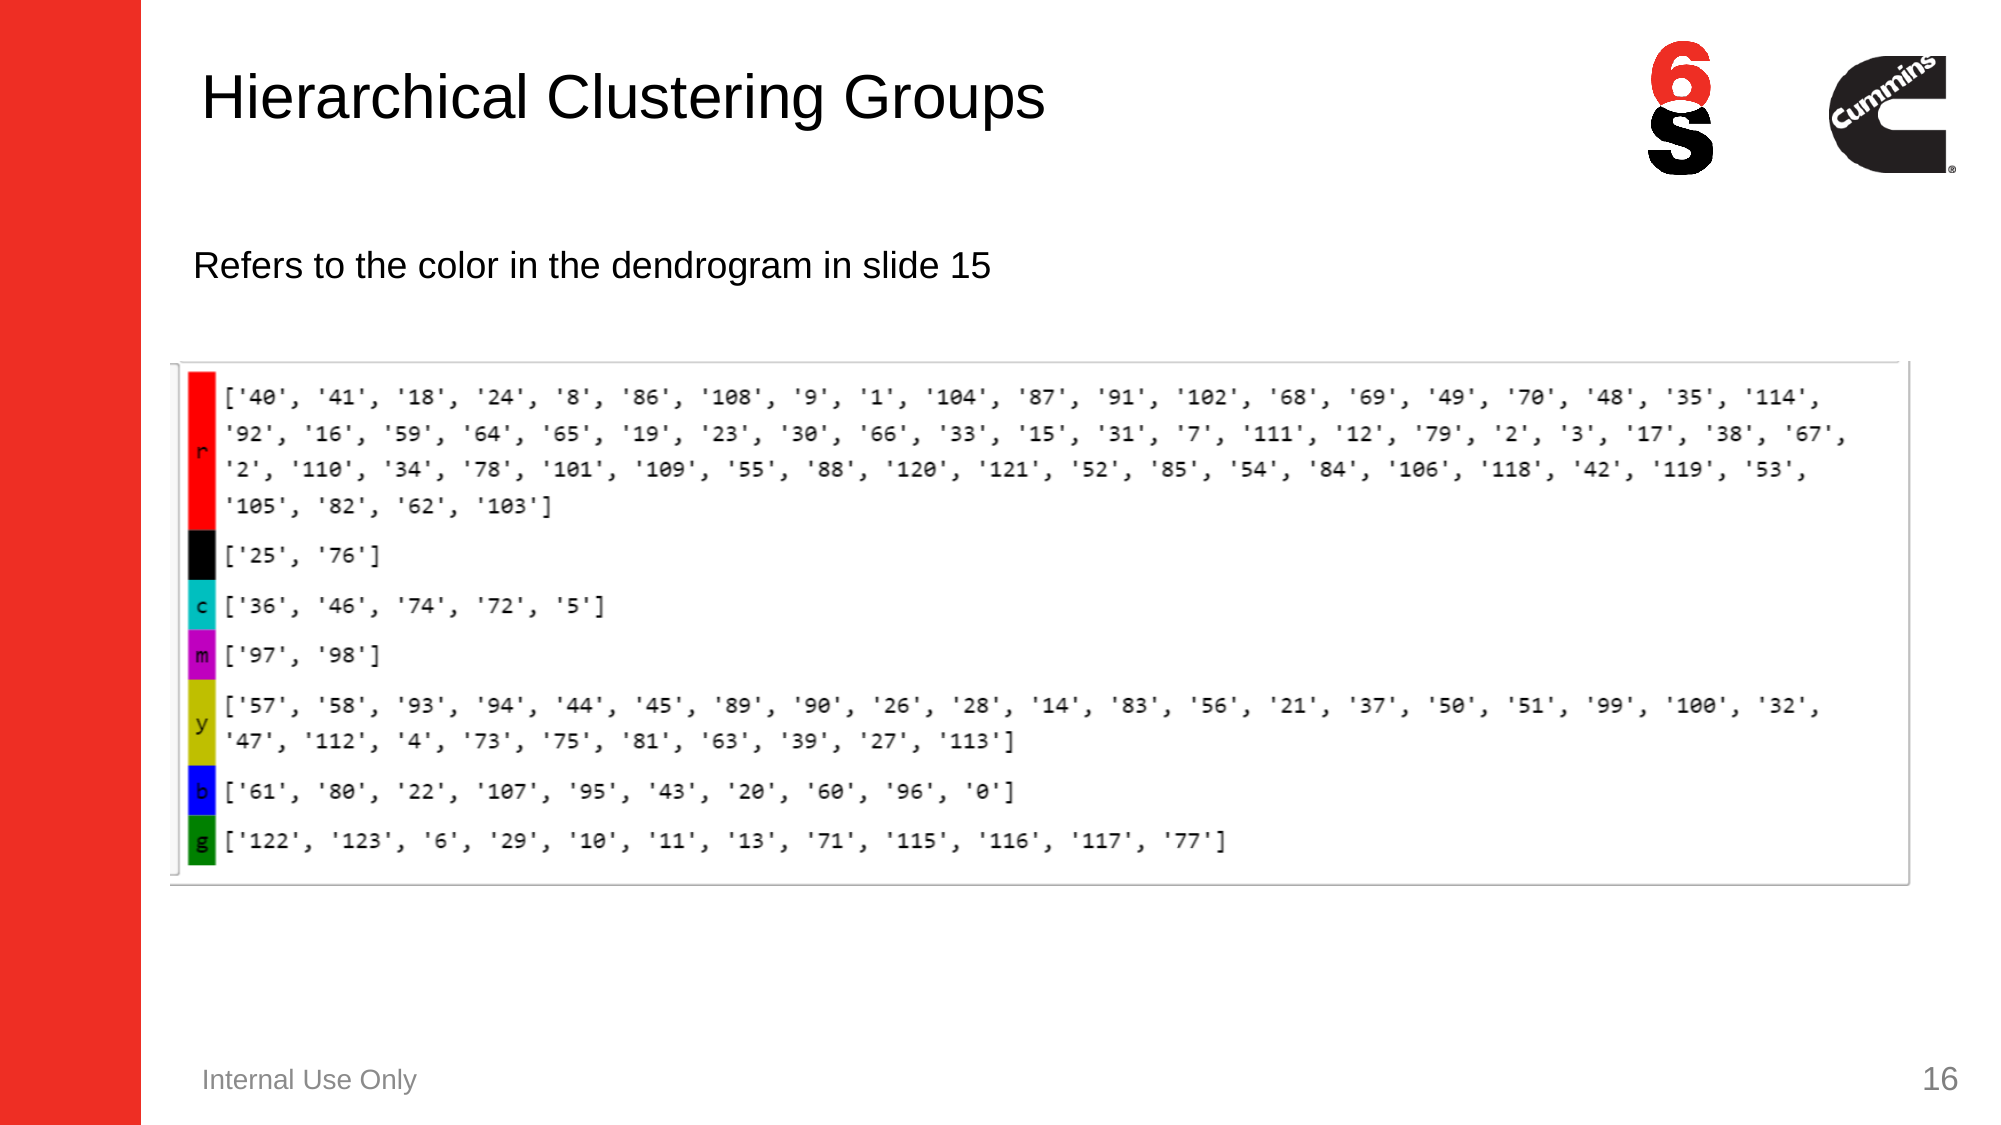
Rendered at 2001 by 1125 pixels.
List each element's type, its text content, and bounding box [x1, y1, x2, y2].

footer Internal Use Only [201, 1042, 877, 1103]
picture [1648, 41, 1713, 175]
title Hierarchical Clustering Groups [201, 61, 1559, 209]
picture [1826, 53, 1958, 175]
text_box Refers to the color in the dendrogram in slide 15 [178, 233, 1613, 294]
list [170, 361, 1914, 887]
slide_number 16 [1852, 1045, 1974, 1105]
